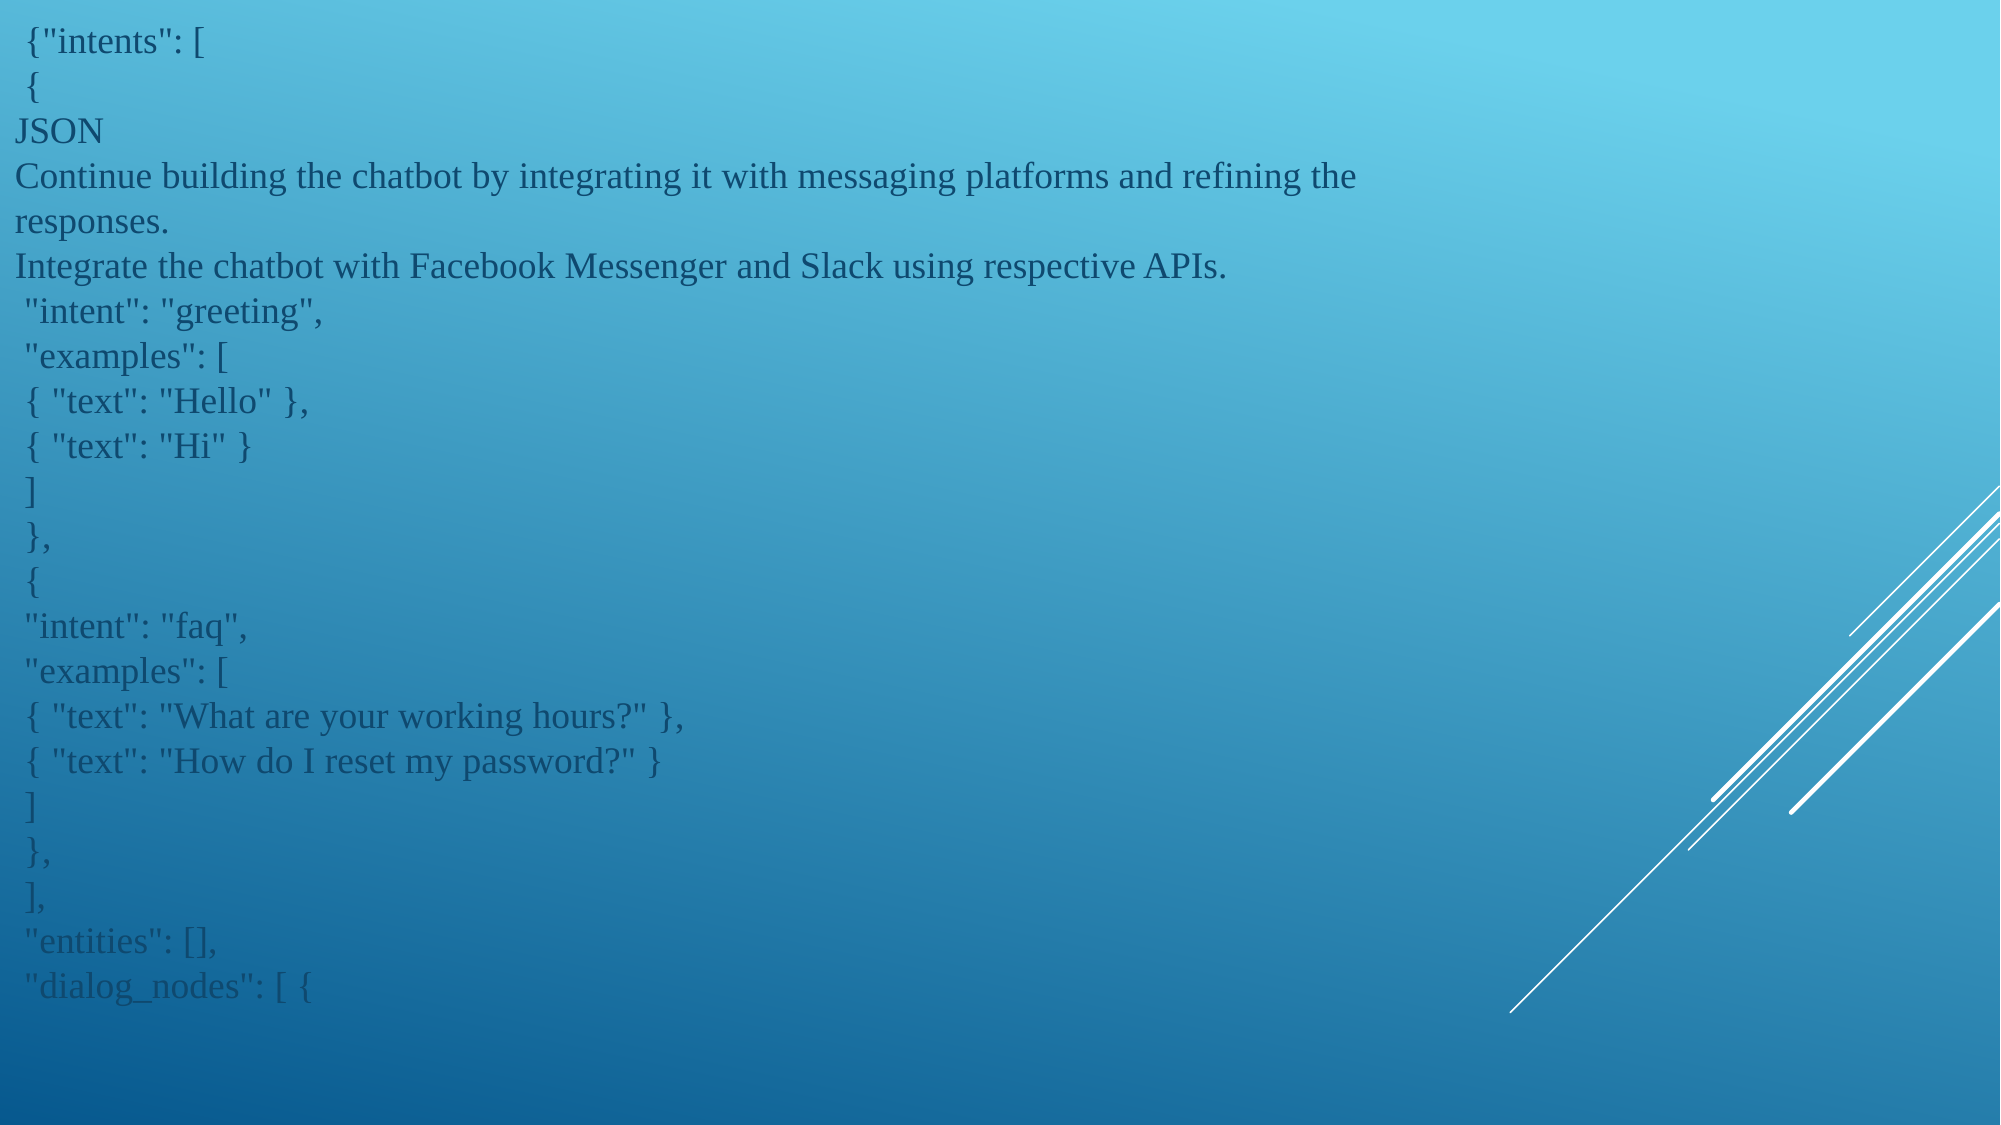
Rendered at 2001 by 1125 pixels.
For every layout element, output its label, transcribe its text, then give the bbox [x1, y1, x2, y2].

text_box {"intents": [ { JSON Continue building the chatbot by integrating it with messaging platforms and refining the responses. Integrate the chatbot with Facebook Messenger and Slack using respective APIs. "intent": "greeting", "examples": [ { "text": "Hello" }, { "text": "Hi" } ] }, { "intent": "faq", "examples": [ { "text": "What are your working hours?" }, { "text": "How do I reset my password?" } ] }, ], "entities": [], "dialog_nodes": [ { [0, 0, 1500, 1059]
